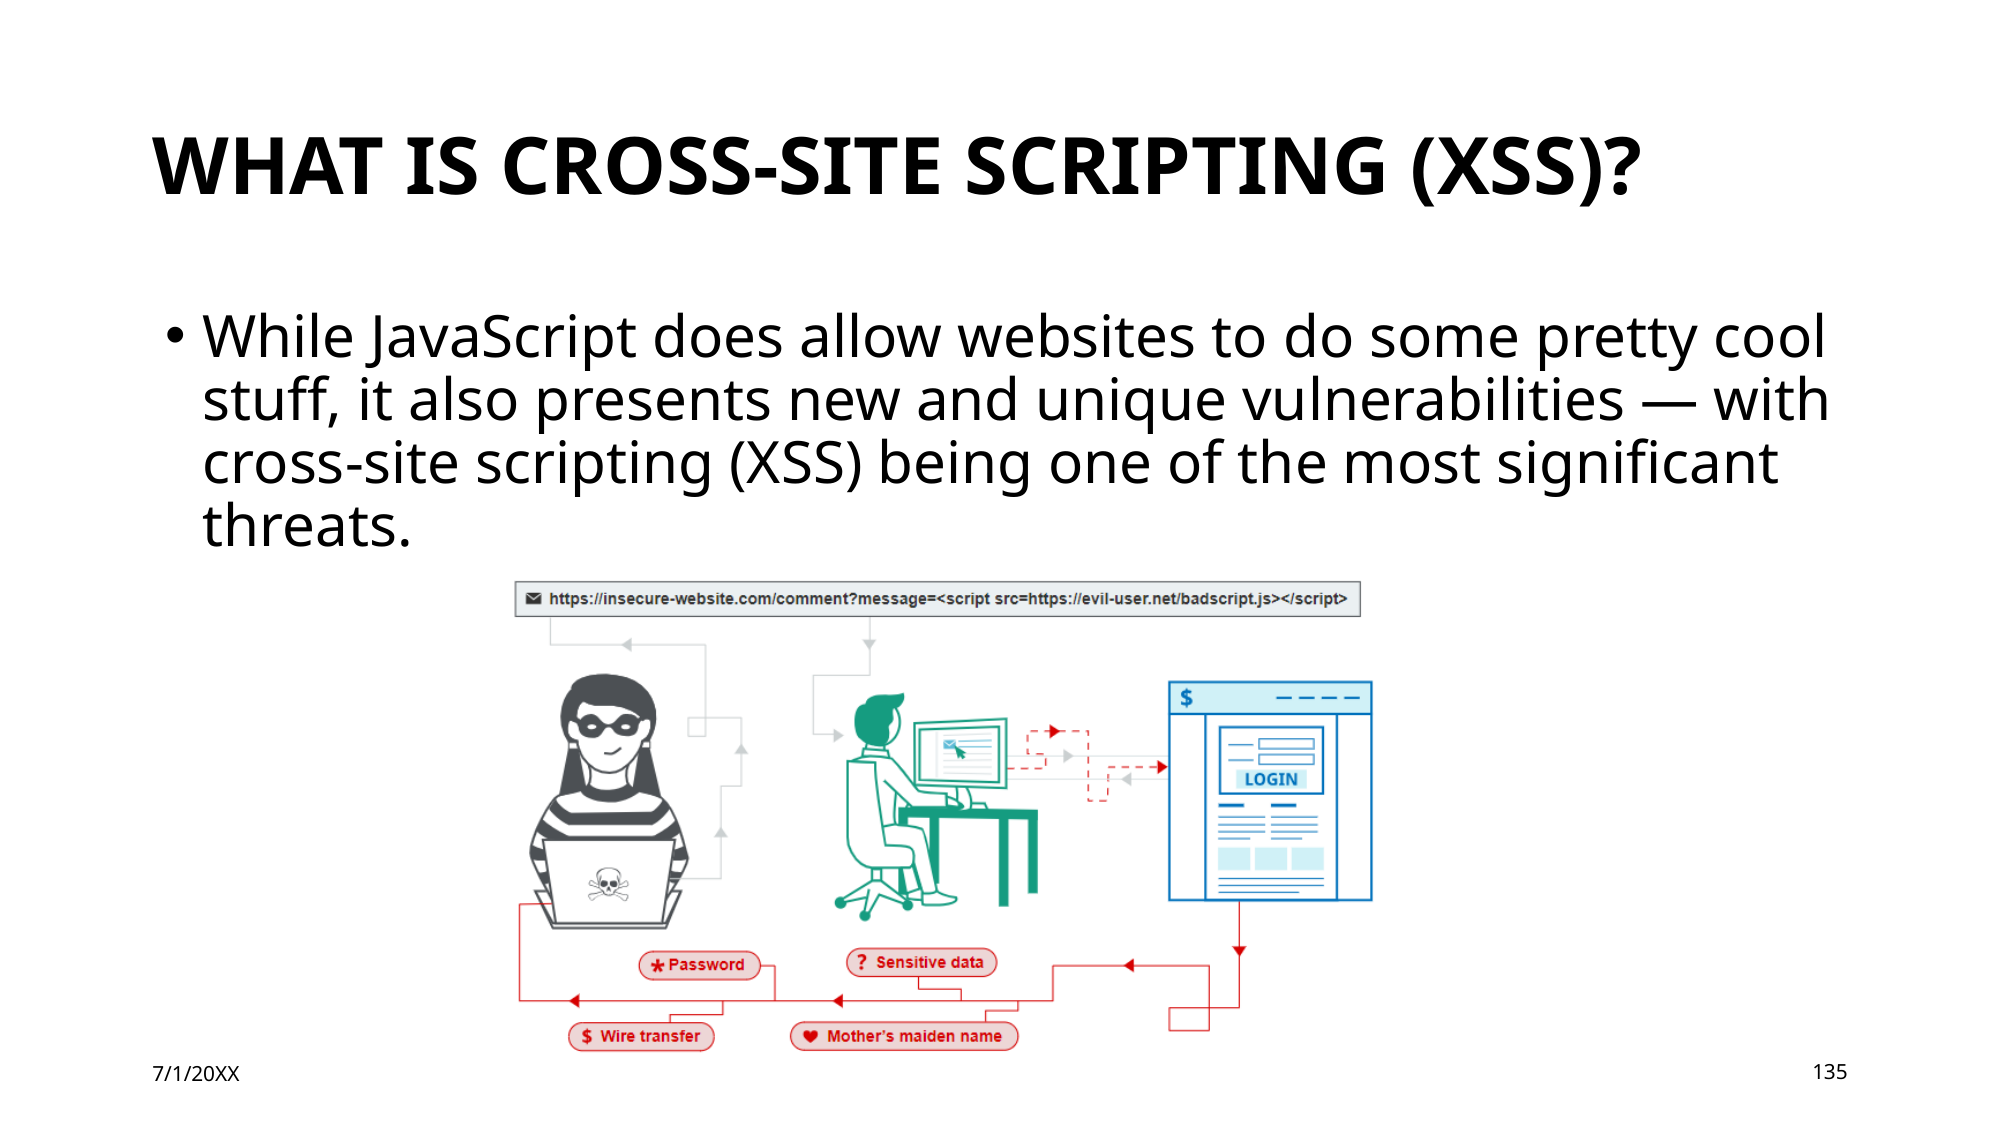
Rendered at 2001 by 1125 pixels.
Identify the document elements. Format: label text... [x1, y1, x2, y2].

slide_number 135 [1413, 1042, 1863, 1103]
list While JavaScript does allow websites to do some pretty cool stuff, it also presents new and unique vulnerabilities — with cross-site scripting (XSS) being one of the most significant threats. [150, 299, 1850, 1014]
picture [489, 564, 1413, 1103]
title What is Cross-Site Scripting (XSS)? [137, 59, 1863, 278]
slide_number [137, 1042, 489, 1103]
